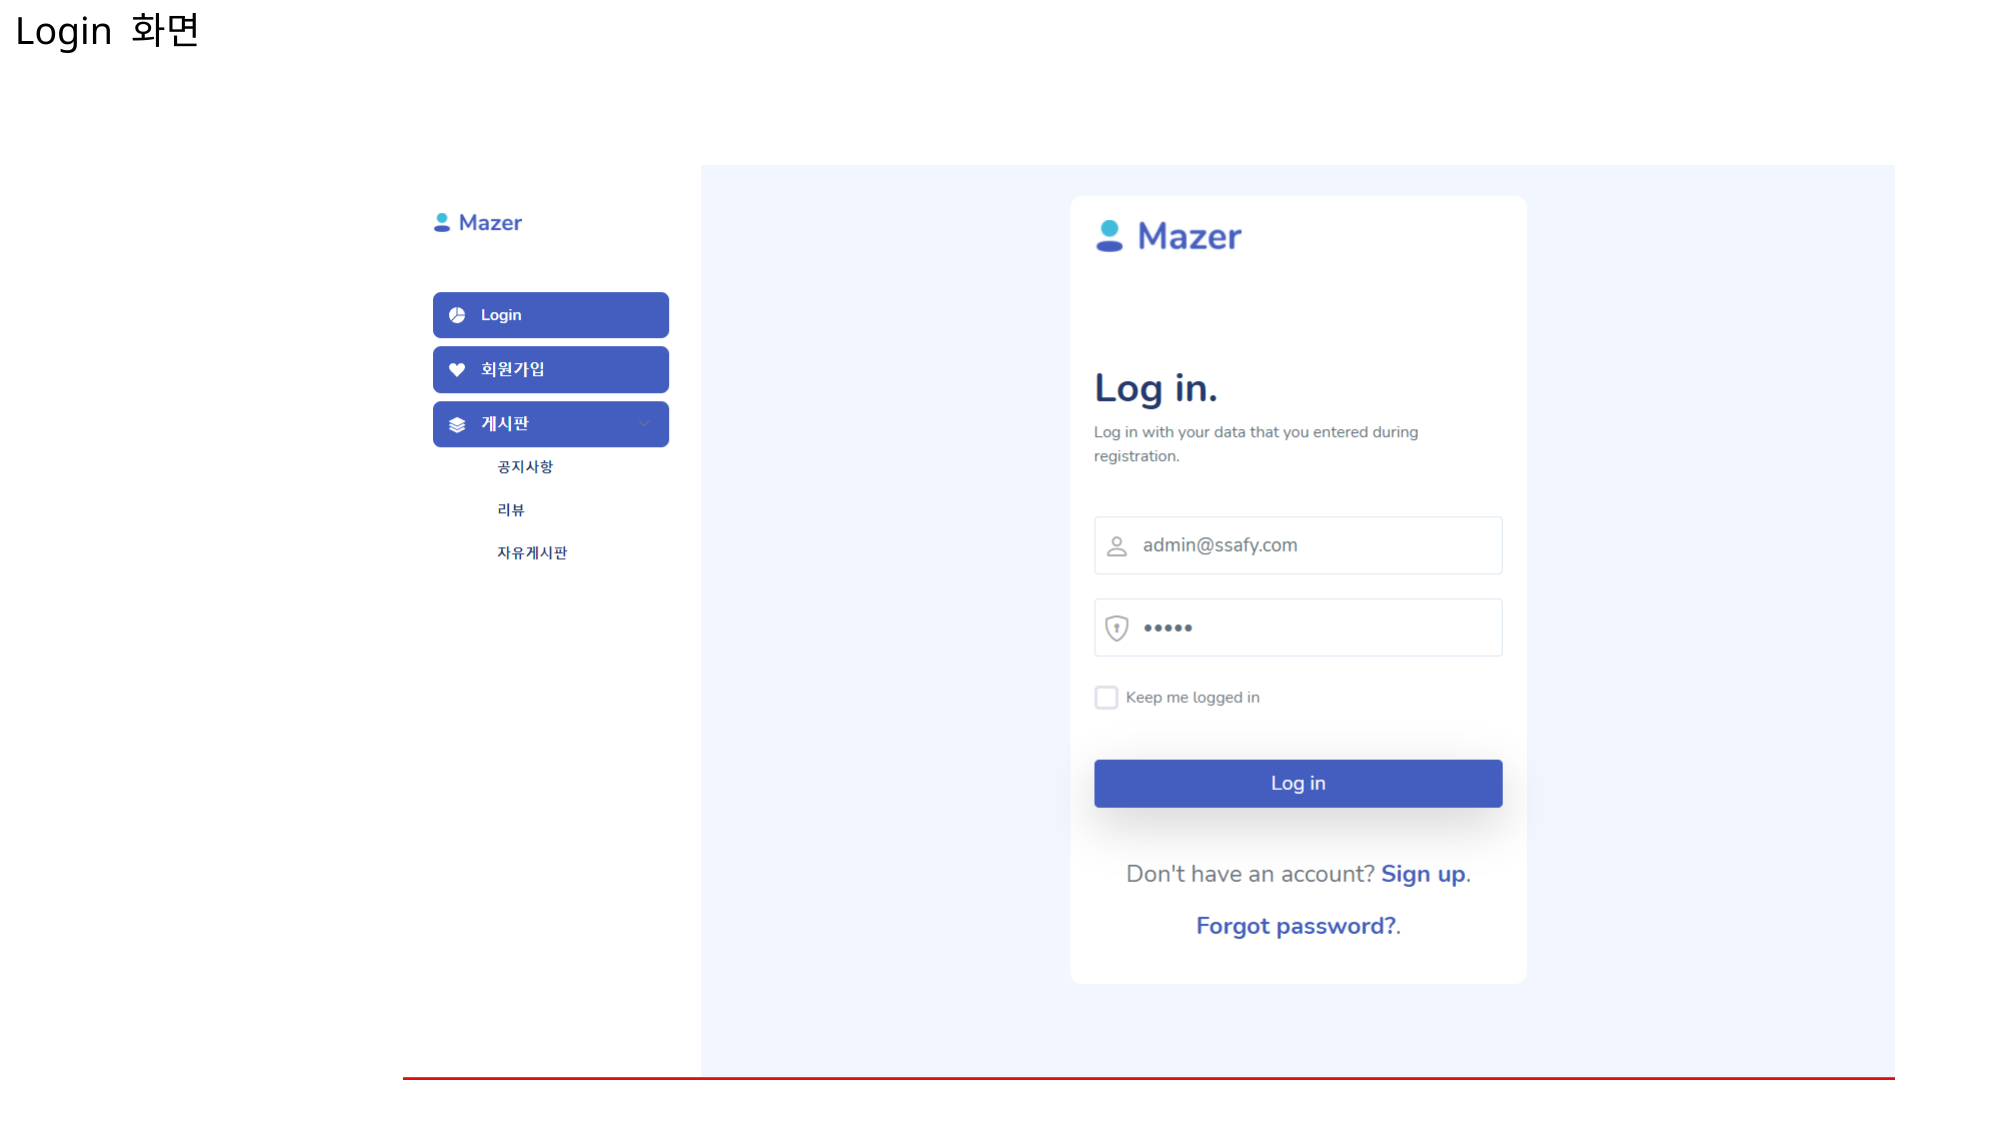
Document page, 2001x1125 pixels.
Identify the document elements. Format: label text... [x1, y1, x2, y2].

text_box Login 화면 [0, 0, 805, 60]
picture [403, 165, 1895, 1080]
